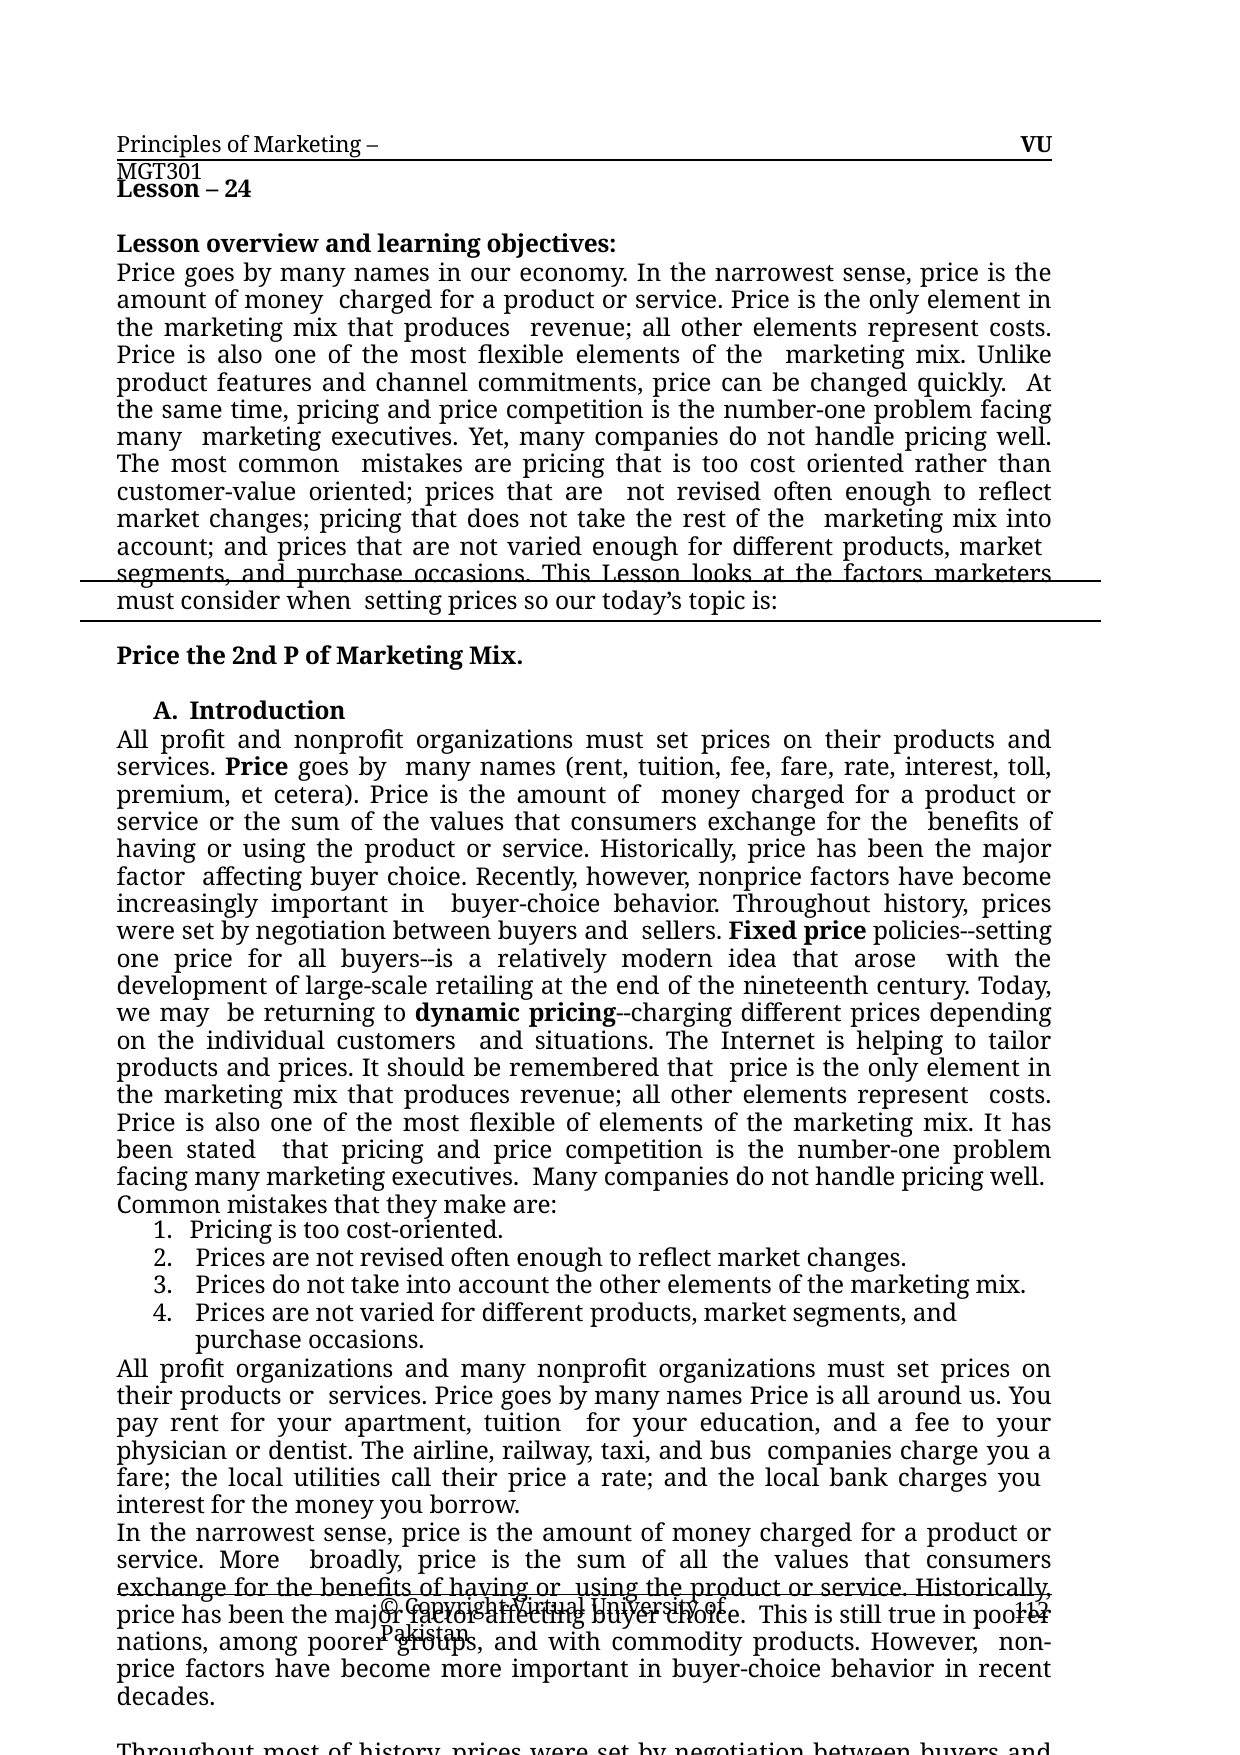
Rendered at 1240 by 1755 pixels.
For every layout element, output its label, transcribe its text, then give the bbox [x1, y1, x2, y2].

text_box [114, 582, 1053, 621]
text_box Lesson – 24 Lesson overview and learning objectives: Price goes by many names in our economy. In the narrowest sense, price is the amount of money charged for a product or service. Price is the only element in the marketing mix that produces revenue; all other elements represent costs. Price is also one of the most flexible elements of the marketing mix. Unlike product features and channel commitments, price can be changed quickly. At the same time, pricing and price competition is the number-one problem facing many marketing executives. Yet, many companies do not handle pricing well. The most common mistakes are pricing that is too cost oriented rather than customer-value oriented; prices that are not revised often enough to reflect market changes; pricing that does not take the rest of the marketing mix into account; and prices that are not varied enough for different products, market segments, and purchase occasions. This Lesson looks at the factors marketers must consider when setting prices so our today’s topic is: Price the 2nd P of Marketing Mix. Introduction All profit and nonprofit organizations must set prices on their products and services. Price goes by many names (rent, tuition, fee, fare, rate, interest, toll, premium, et cetera). Price is the amount of money charged for a product or service or the sum of the values that consumers exchange for the benefits of having or using the product or service. Historically, price has been the major factor affecting buyer choice. Recently, however, nonprice factors have become increasingly important in buyer-choice behavior. Throughout history, prices were set by negotiation between buyers and sellers. Fixed price policies--setting one price for all buyers--is a relatively modern idea that arose with the development of large-scale retailing at the end of the nineteenth century. Today, we may be returning to dynamic pricing--charging different prices depending on the individual customers and situations. The Internet is helping to tailor products and prices. It should be remembered that price is the only element in the marketing mix that produces revenue; all other elements represent costs. Price is also one of the most flexible of elements of the marketing mix. It has been stated that pricing and price competition is the number-one problem facing many marketing executives. Many companies do not handle pricing well. Common mistakes that they make are: Pricing is too cost-oriented. Prices are not revised often enough to reflect market changes. Prices do not take into account the other elements of the marketing mix. Prices are not varied for different products, market segments, and purchase occasions. All profit organizations and many nonprofit organizations must set prices on their products or services. Price goes by many names Price is all around us. You pay rent for your apartment, tuition for your education, and a fee to your physician or dentist. The airline, railway, taxi, and bus companies charge you a fare; the local utilities call their price a rate; and the local bank charges you interest for the money you borrow. In the narrowest sense, price is the amount of money charged for a product or service. More broadly, price is the sum of all the values that consumers exchange for the benefits of having or using the product or service. Historically, price has been the major factor affecting buyer choice. This is still true in poorer nations, among poorer groups, and with commodity products. However, non-price factors have become more important in buyer-choice behavior in recent decades. Throughout most of history, prices were set by negotiation between buyers and sellers. Fixed price policies—setting one price for all buyers—is a relatively modern idea that arose with the development of large-scale retailing at the end of the nineteenth century. Now, some one hundred years later, the Internet promises to reverse the fixed pricing trend and take us back to an era of [114, 173, 1053, 581]
text_box VU [1018, 130, 1055, 157]
text_box Principles of Marketing – MGT301 [114, 130, 424, 173]
text_box Lesson – 24 Lesson overview and learning objectives: Price goes by many names in our economy. In the narrowest sense, price is the amount of money charged for a product or service. Price is the only element in the marketing mix that produces revenue; all other elements represent costs. Price is also one of the most flexible elements of the marketing mix. Unlike product features and channel commitments, price can be changed quickly. At the same time, pricing and price competition is the number-one problem facing many marketing executives. Yet, many companies do not handle pricing well. The most common mistakes are pricing that is too cost oriented rather than customer-value oriented; prices that are not revised often enough to reflect market changes; pricing that does not take the rest of the marketing mix into account; and prices that are not varied enough for different products, market segments, and purchase occasions. This Lesson looks at the factors marketers must consider when setting prices so our today’s topic is: Price the 2nd P of Marketing Mix. Introduction All profit and nonprofit organizations must set prices on their products and services. Price goes by many names (rent, tuition, fee, fare, rate, interest, toll, premium, et cetera). Price is the amount of money charged for a product or service or the sum of the values that consumers exchange for the benefits of having or using the product or service. Historically, price has been the major factor affecting buyer choice. Recently, however, nonprice factors have become increasingly important in buyer-choice behavior. Throughout history, prices were set by negotiation between buyers and sellers. Fixed price policies--setting one price for all buyers--is a relatively modern idea that arose with the development of large-scale retailing at the end of the nineteenth century. Today, we may be returning to dynamic pricing--charging different prices depending on the individual customers and situations. The Internet is helping to tailor products and prices. It should be remembered that price is the only element in the marketing mix that produces revenue; all other elements represent costs. Price is also one of the most flexible of elements of the marketing mix. It has been stated that pricing and price competition is the number-one problem facing many marketing executives. Many companies do not handle pricing well. Common mistakes that they make are: Pricing is too cost-oriented. Prices are not revised often enough to reflect market changes. Prices do not take into account the other elements of the marketing mix. Prices are not varied for different products, market segments, and purchase occasions. All profit organizations and many nonprofit organizations must set prices on their products or services. Price goes by many names Price is all around us. You pay rent for your apartment, tuition for your education, and a fee to your physician or dentist. The airline, railway, taxi, and bus companies charge you a fare; the local utilities call their price a rate; and the local bank charges you interest for the money you borrow. In the narrowest sense, price is the amount of money charged for a product or service. More broadly, price is the sum of all the values that consumers exchange for the benefits of having or using the product or service. Historically, price has been the major factor affecting buyer choice. This is still true in poorer nations, among poorer groups, and with commodity products. However, non-price factors have become more important in buyer-choice behavior in recent decades. Throughout most of history, prices were set by negotiation between buyers and sellers. Fixed price policies—setting one price for all buyers—is a relatively modern idea that arose with the development of large-scale retailing at the end of the nineteenth century. Now, some one hundred years later, the Internet promises to reverse the fixed pricing trend and take us back to an era of [114, 622, 1053, 1755]
